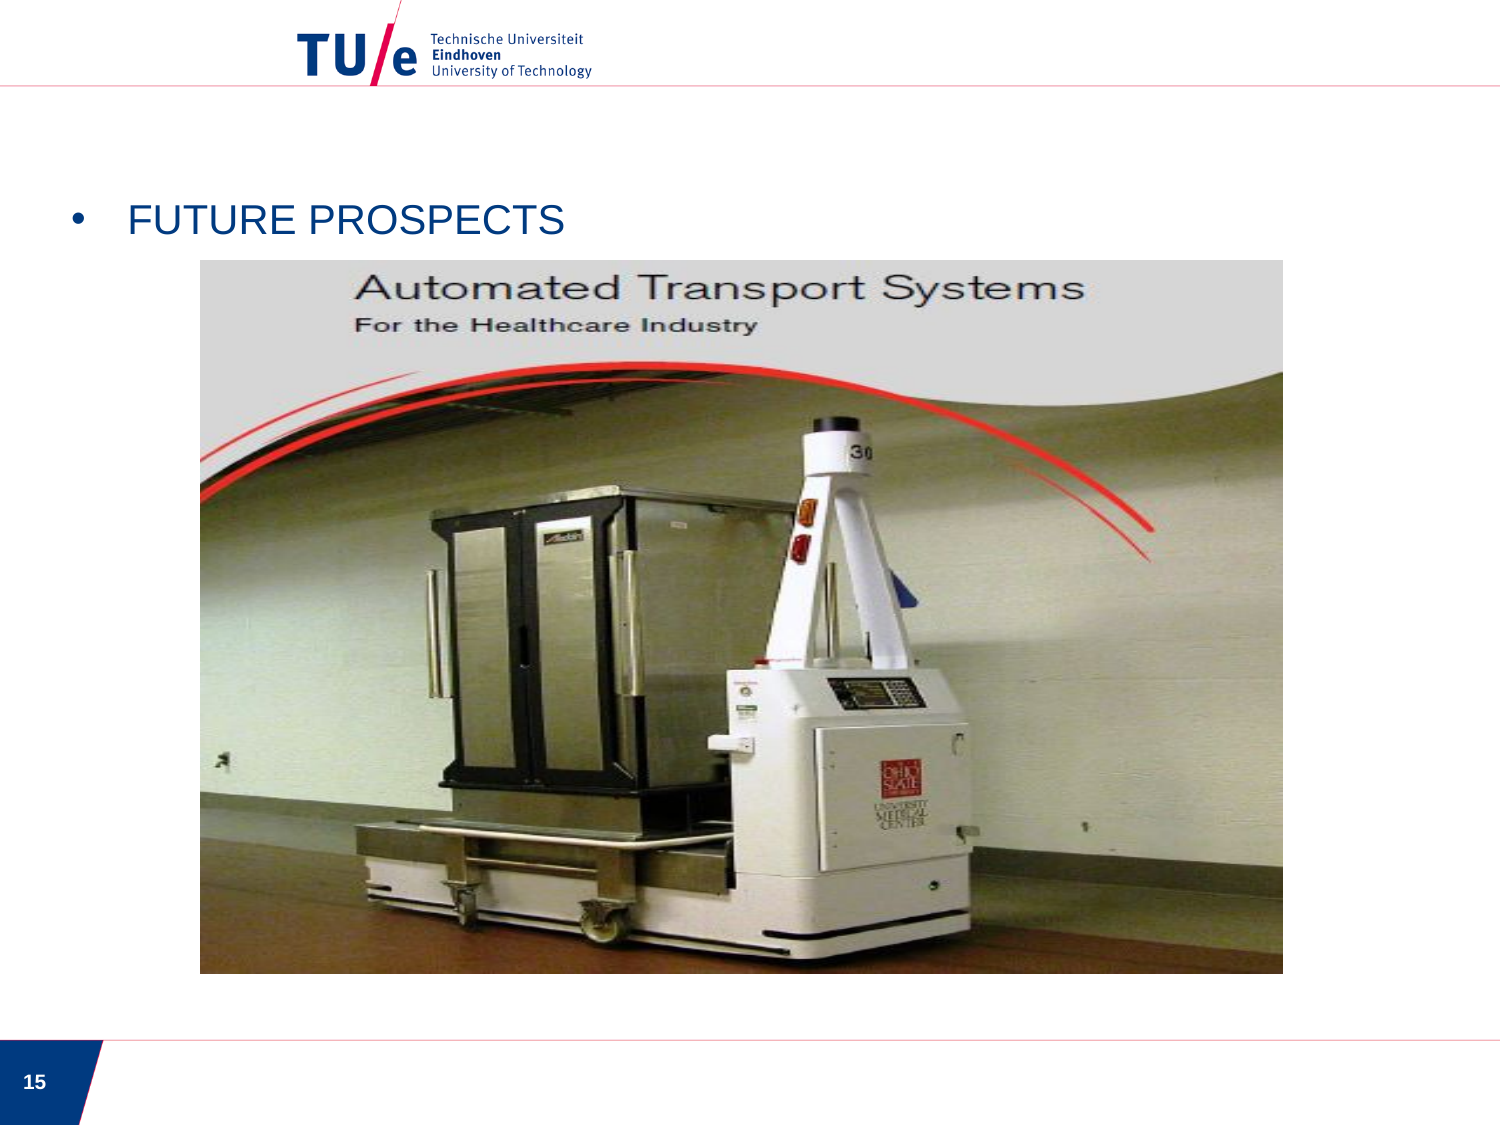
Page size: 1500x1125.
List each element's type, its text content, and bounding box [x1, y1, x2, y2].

list FUTURE PROSPECTS [56, 185, 1410, 1038]
picture [0, 0, 1500, 1125]
slide_number 15 [8, 1061, 95, 1108]
